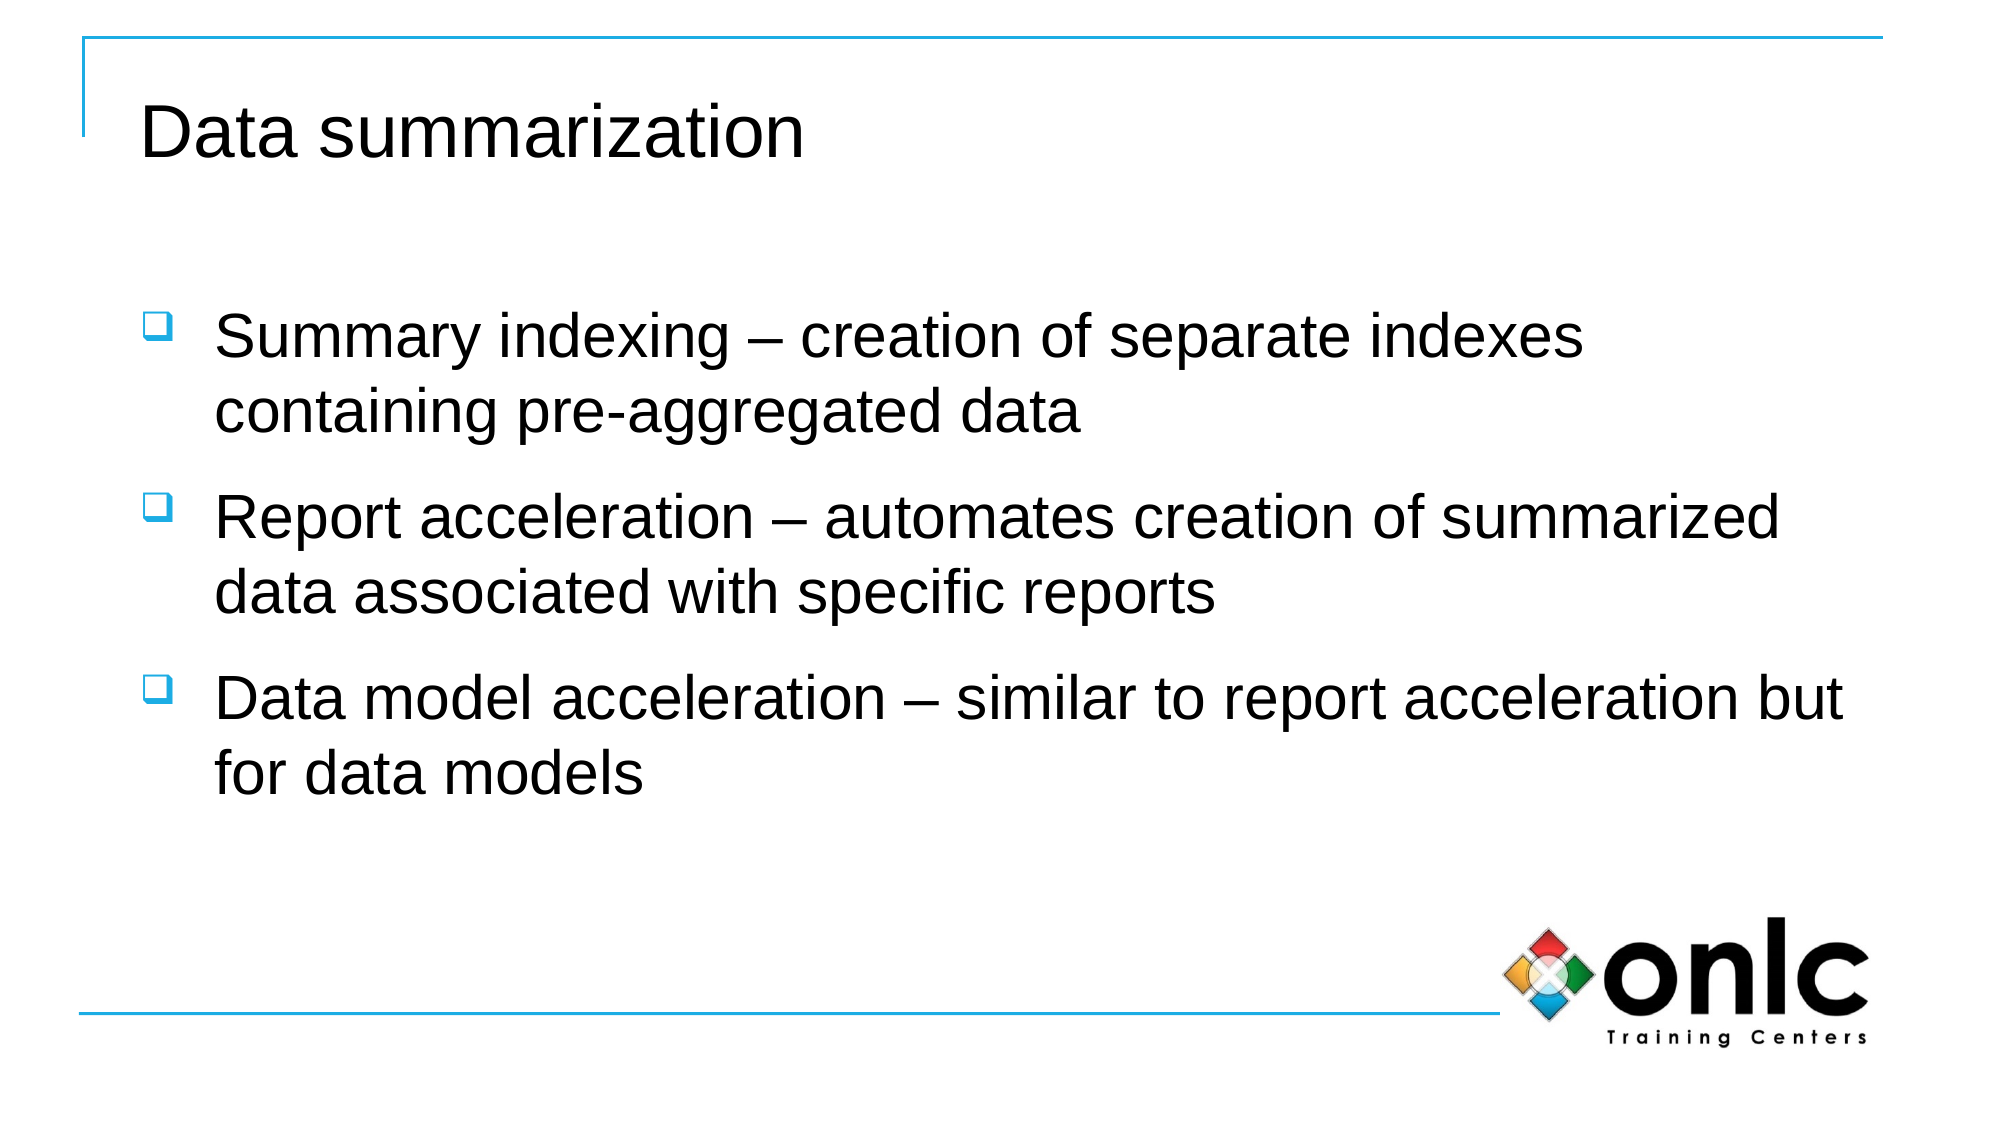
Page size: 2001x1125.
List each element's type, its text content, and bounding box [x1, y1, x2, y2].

title Data summarization [125, 75, 1875, 262]
picture [1500, 912, 1875, 1059]
list Summary indexing – creation of separate indexes containing pre-aggregated data Report acceleration – automates creation of summarized data associated with specific reports Data model acceleration – similar to report acceleration but for data models [125, 287, 1875, 900]
